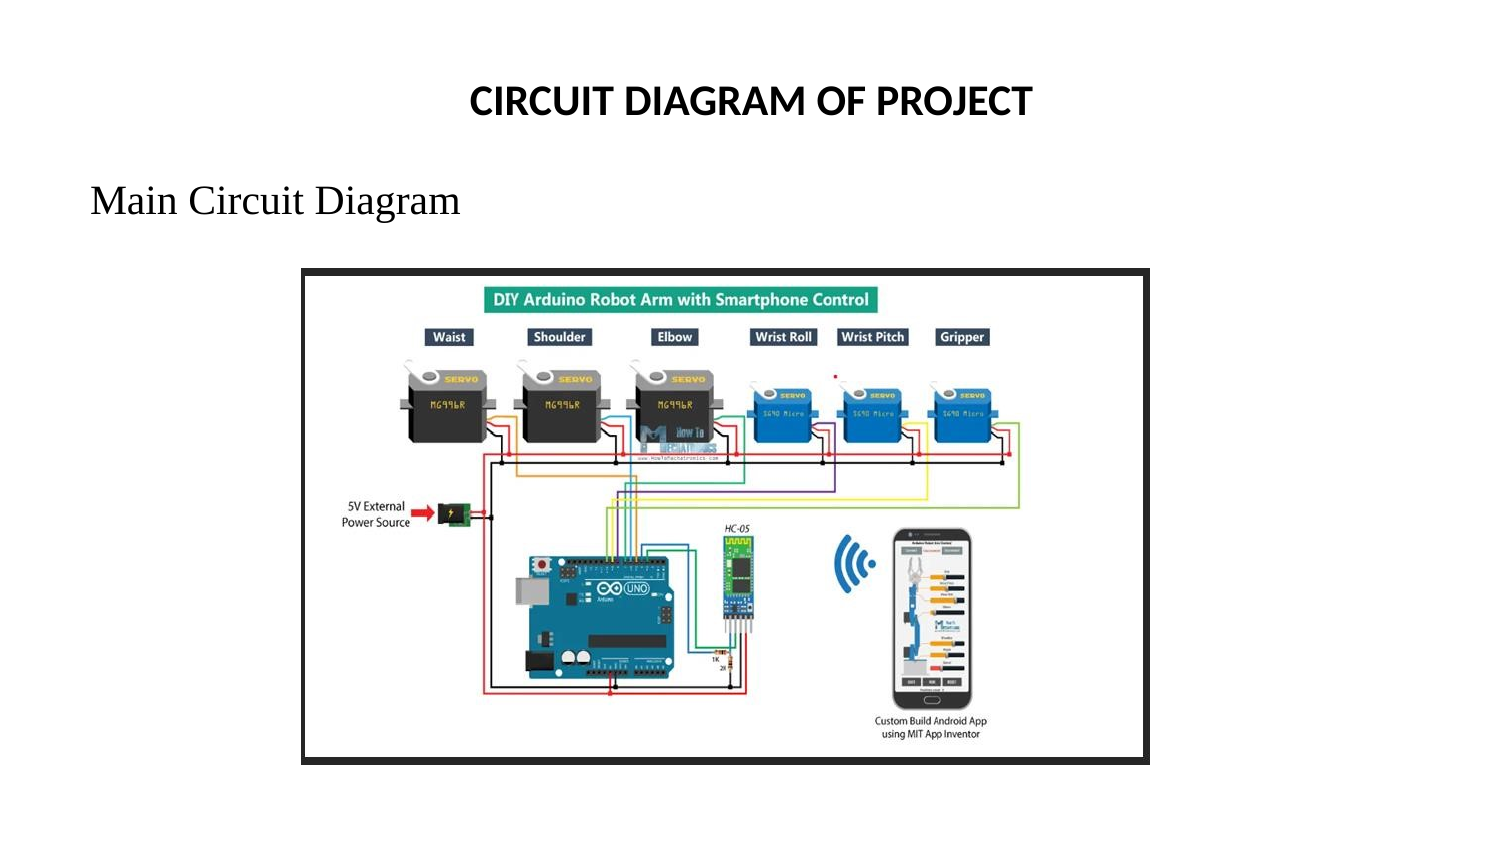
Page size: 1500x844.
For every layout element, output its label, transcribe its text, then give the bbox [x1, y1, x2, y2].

list Main Circuit Diagram [75, 164, 1425, 754]
title CIRCUIT DIAGRAM OF PROJECT [76, 55, 1427, 141]
picture [300, 268, 1151, 765]
